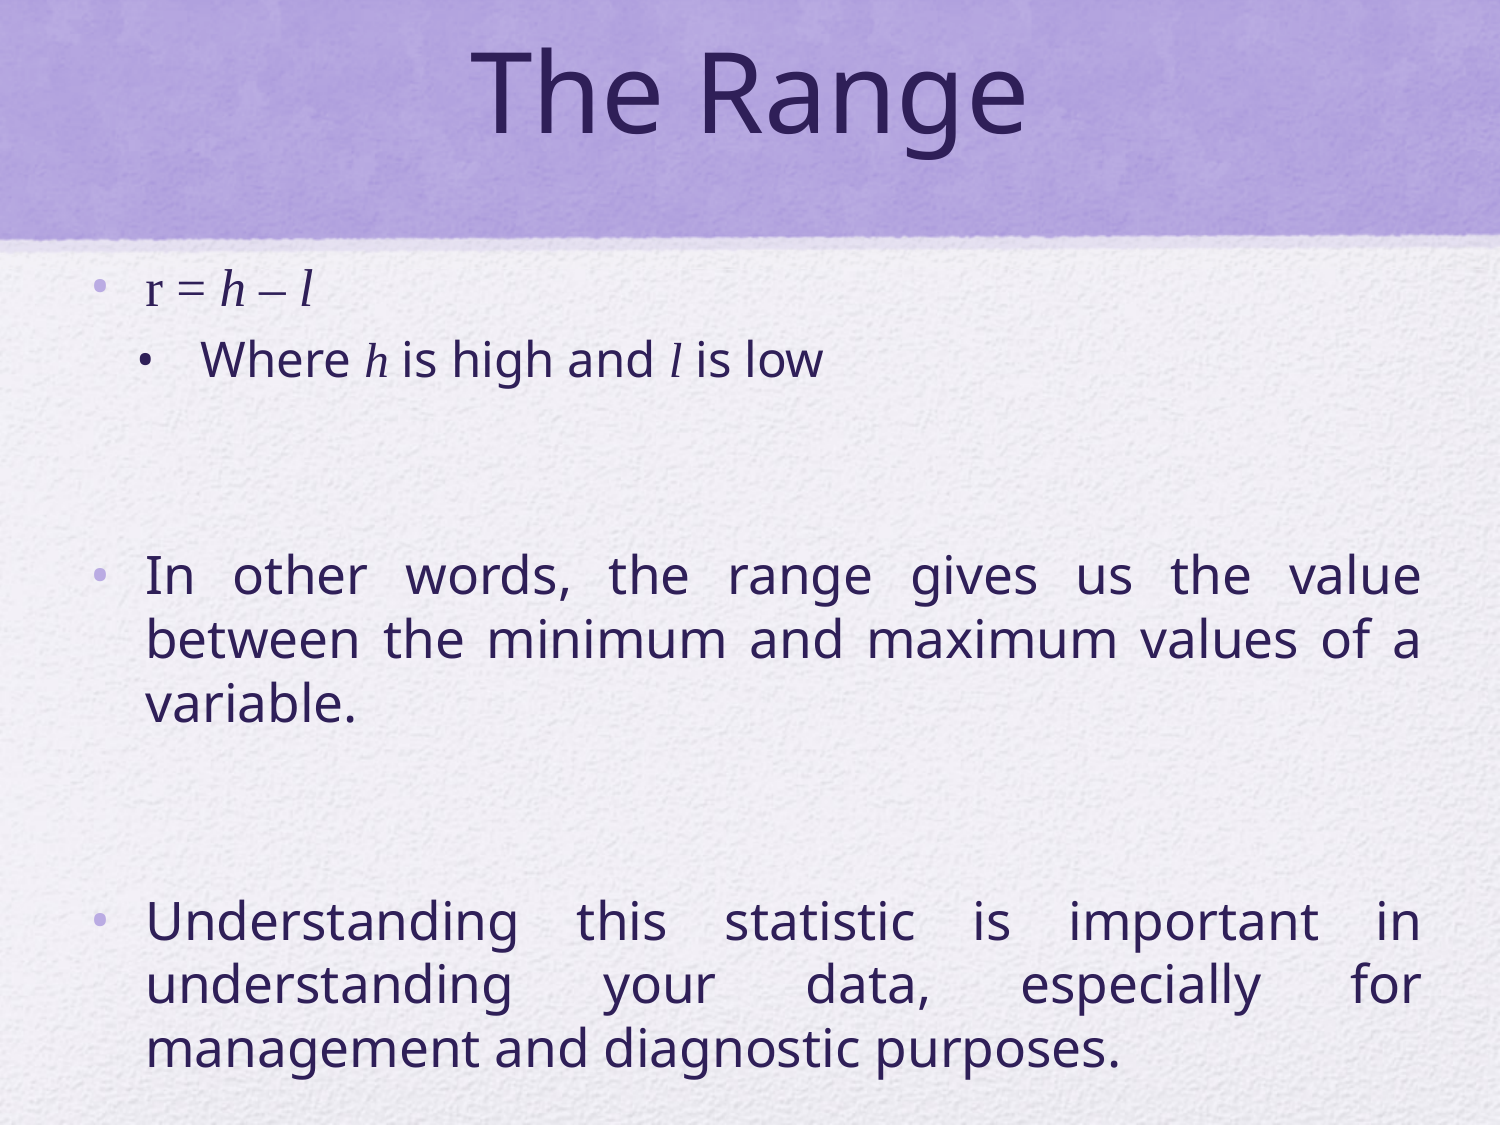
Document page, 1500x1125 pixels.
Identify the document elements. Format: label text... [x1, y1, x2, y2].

picture [0, 225, 1500, 1125]
title The Range [75, 24, 1425, 163]
list r = h – l Where h is high and l is low In other words, the range gives us the value between the minimum and maximum values of a variable. Understanding this statistic is important in understanding your data, especially for management and diagnostic purposes. [75, 245, 1438, 1088]
